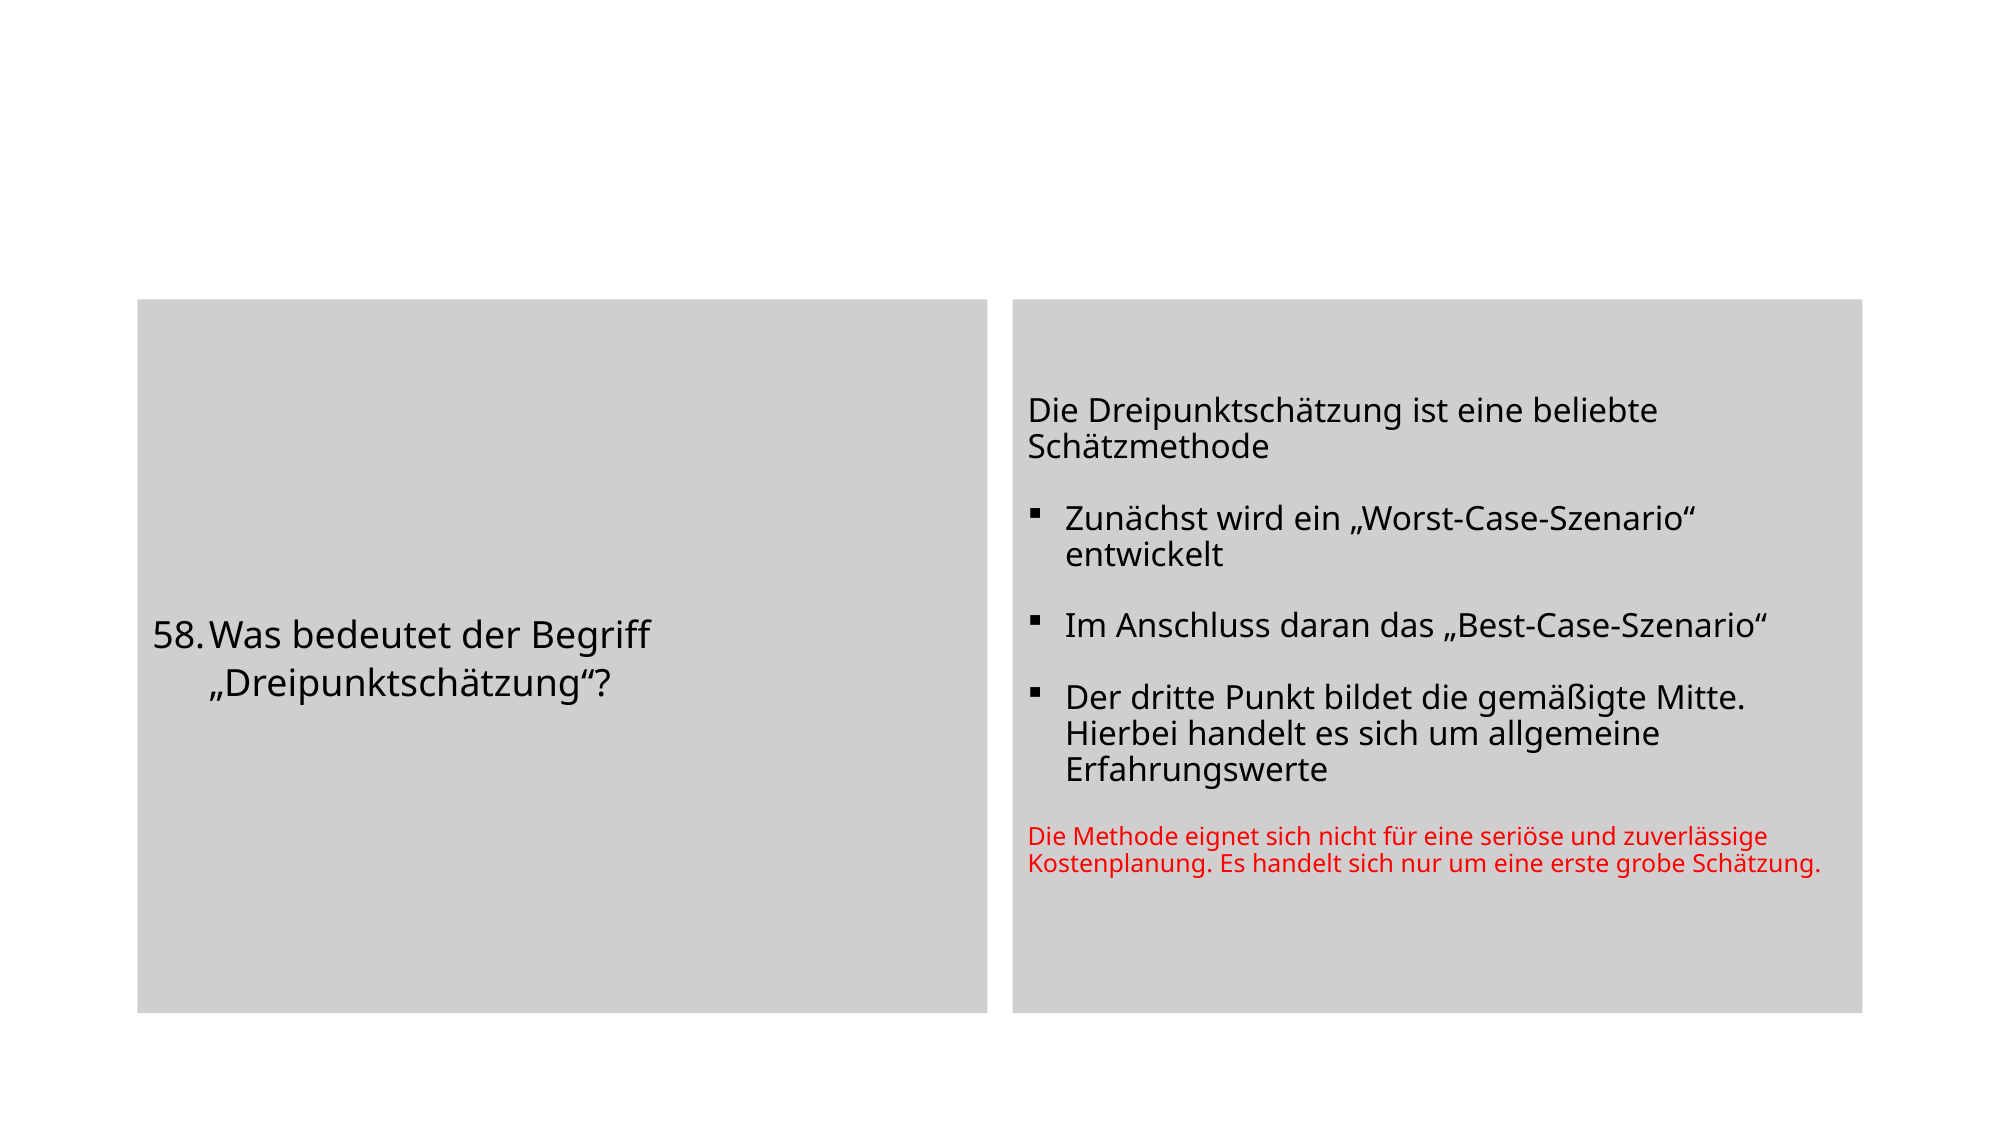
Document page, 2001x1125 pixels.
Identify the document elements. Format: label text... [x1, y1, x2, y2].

list Was bedeutet der Begriff „Dreipunktschätzung“? [137, 299, 988, 1014]
list Die Dreipunktschätzung ist eine beliebte Schätzmethode Zunächst wird ein „Worst-Case-Szenario“ entwickelt Im Anschluss daran das „Best-Case-Szenario“ Der dritte Punkt bildet die gemäßigte Mitte. Hierbei handelt es sich um allgemeine Erfahrungswerte Die Methode eignet sich nicht für eine seriöse und zuverlässige Kostenplanung. Es handelt sich nur um eine erste grobe Schätzung. [1012, 299, 1863, 1014]
